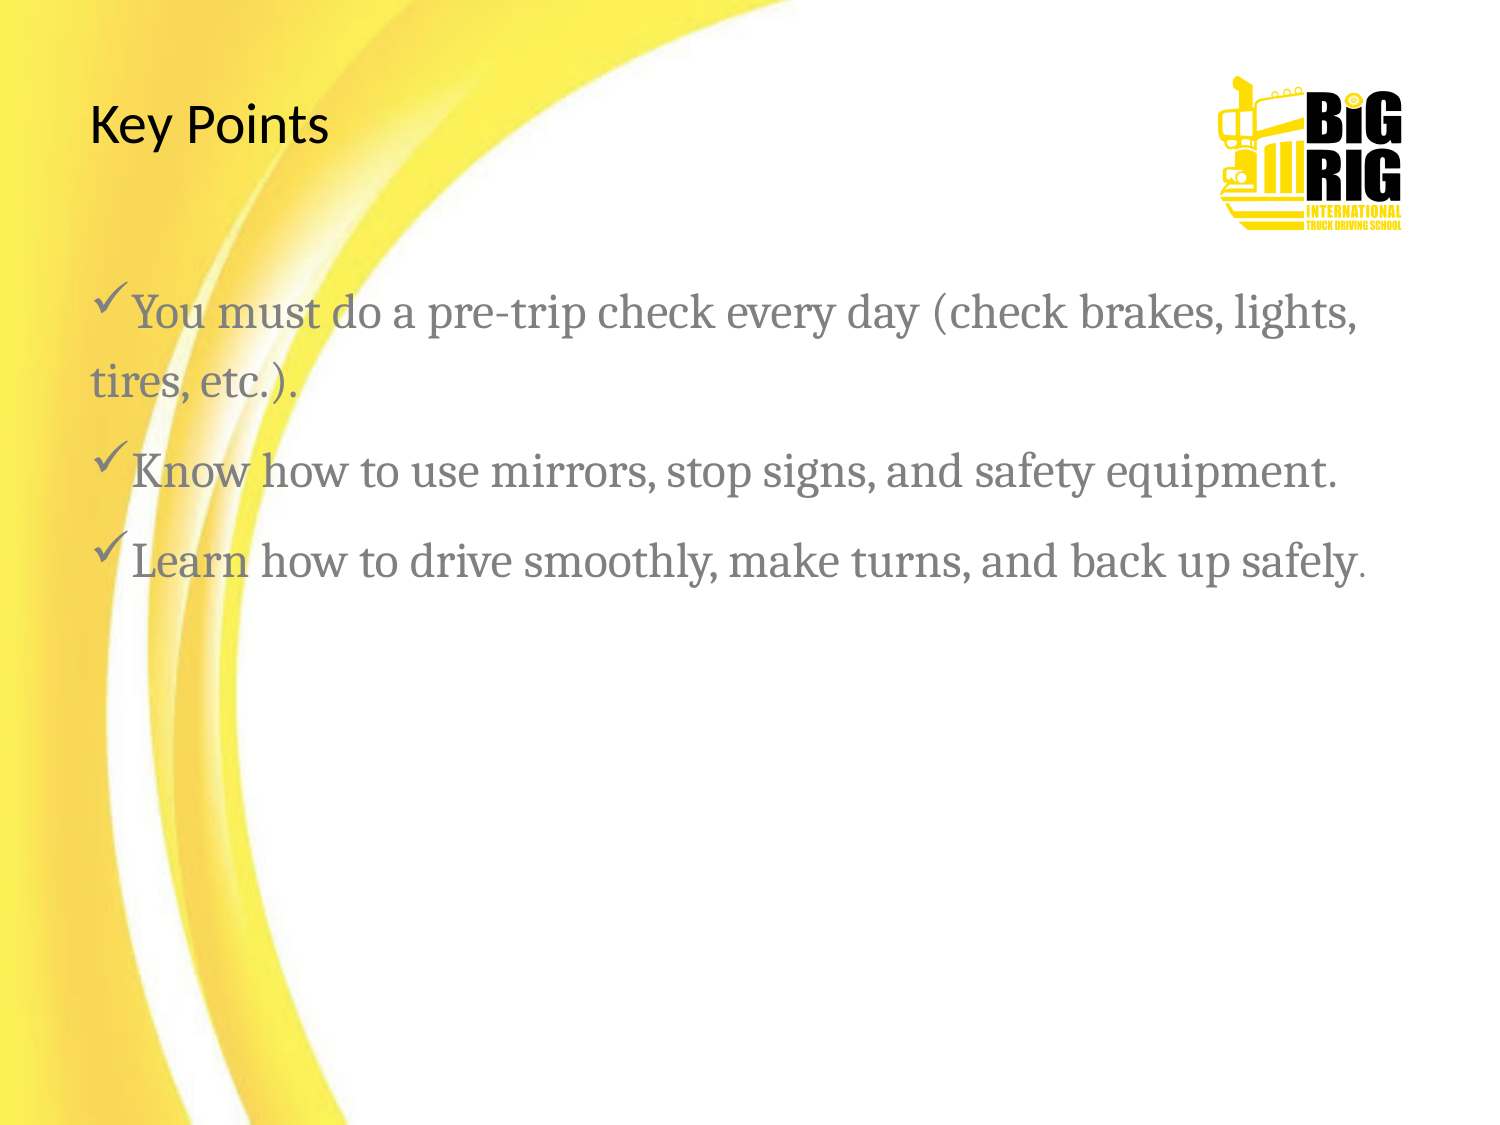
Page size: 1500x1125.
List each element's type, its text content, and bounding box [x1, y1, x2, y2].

list You must do a pre-trip check every day (check brakes, lights, tires, etc.). Know how to use mirrors, stop signs, and safety equipment. Learn how to drive smoothly, make turns, and back up safely. [75, 262, 1425, 1005]
title Key Points [75, 78, 1194, 233]
picture [1199, 44, 1426, 271]
